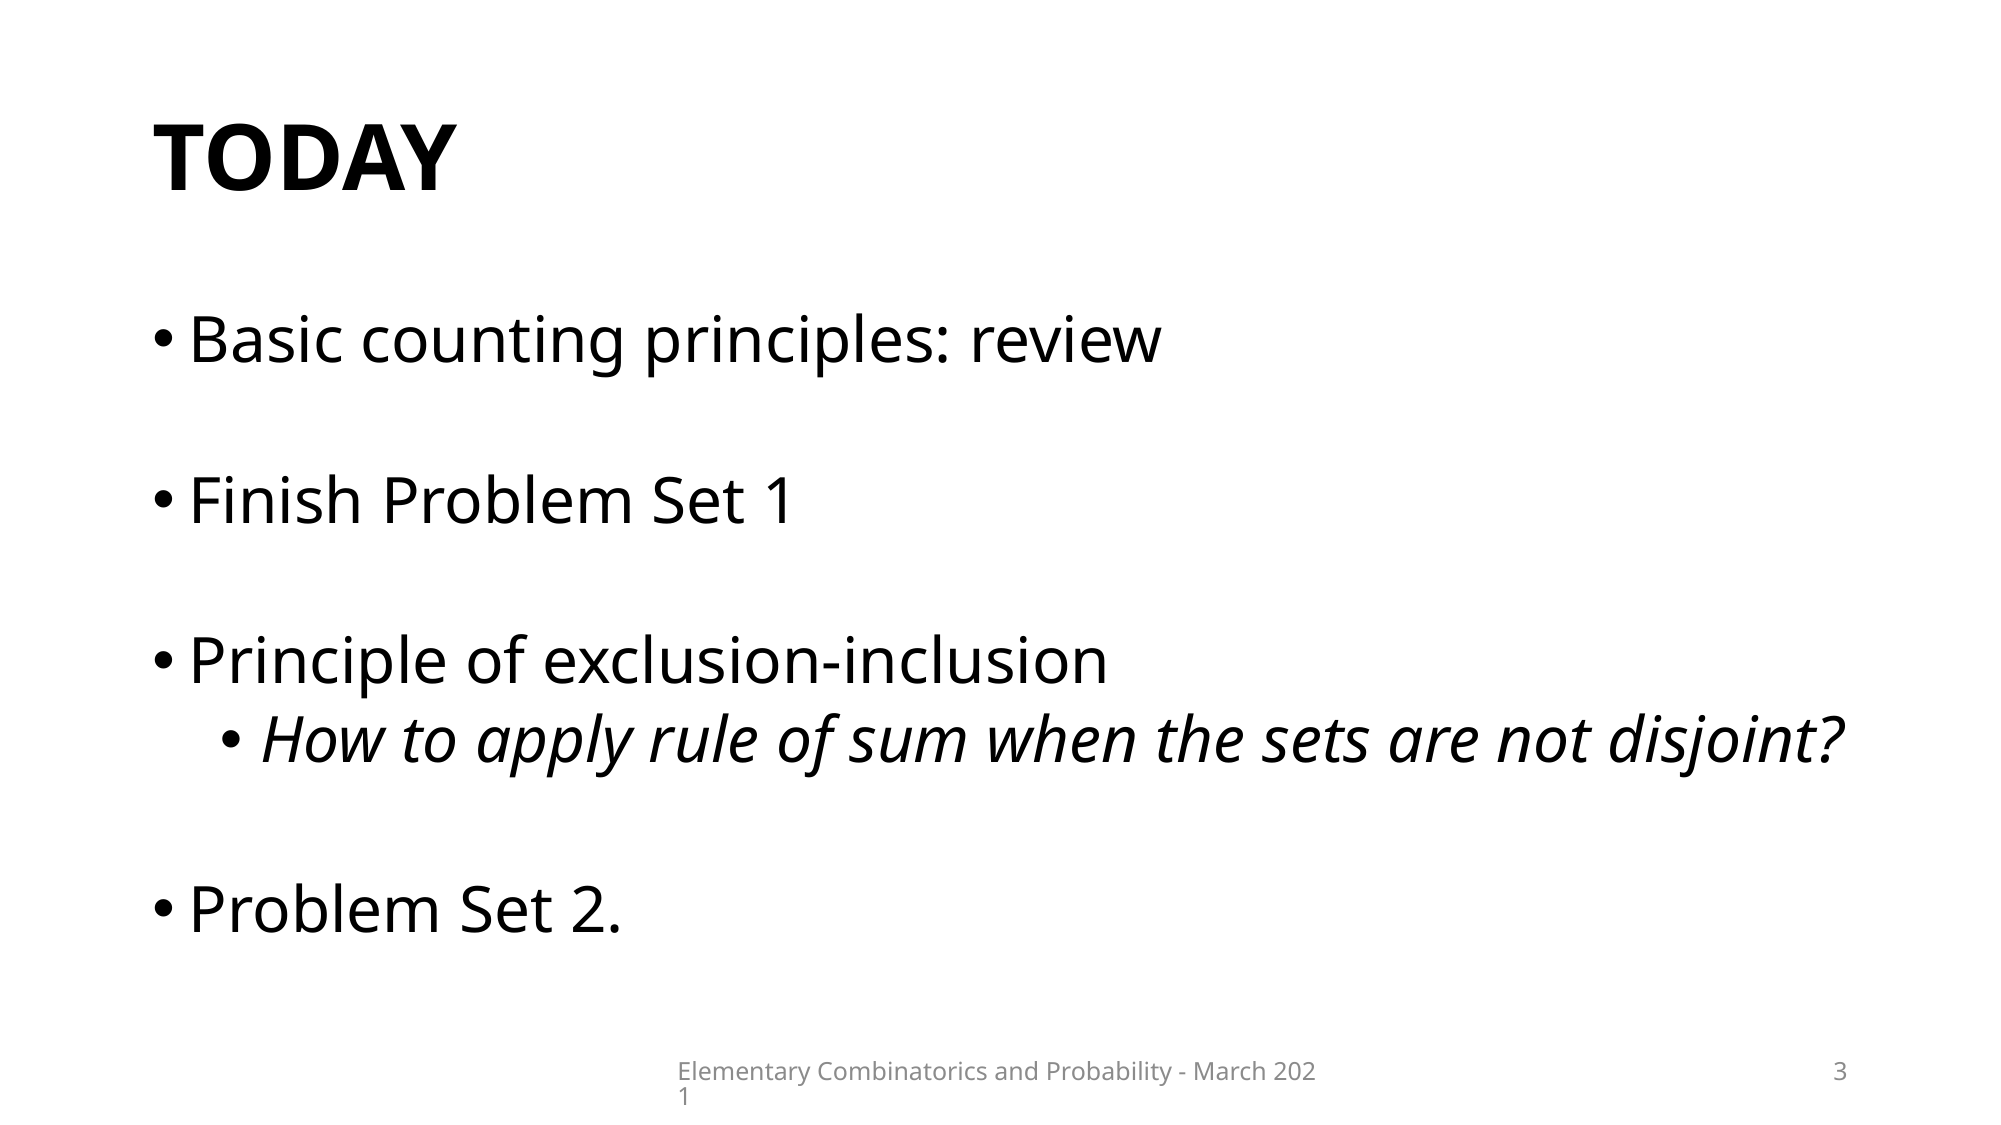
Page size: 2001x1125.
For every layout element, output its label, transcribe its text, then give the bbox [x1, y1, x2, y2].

footer Elementary Combinatorics and Probability - March 2021 [662, 1042, 1338, 1103]
title today [137, 52, 1863, 270]
slide_number 3 [1412, 1042, 1863, 1103]
list Basic counting principles: review Finish Problem Set 1 Principle of exclusion-inclusion How to apply rule of sum when the sets are not disjoint? Problem Set 2. [137, 299, 1863, 1014]
